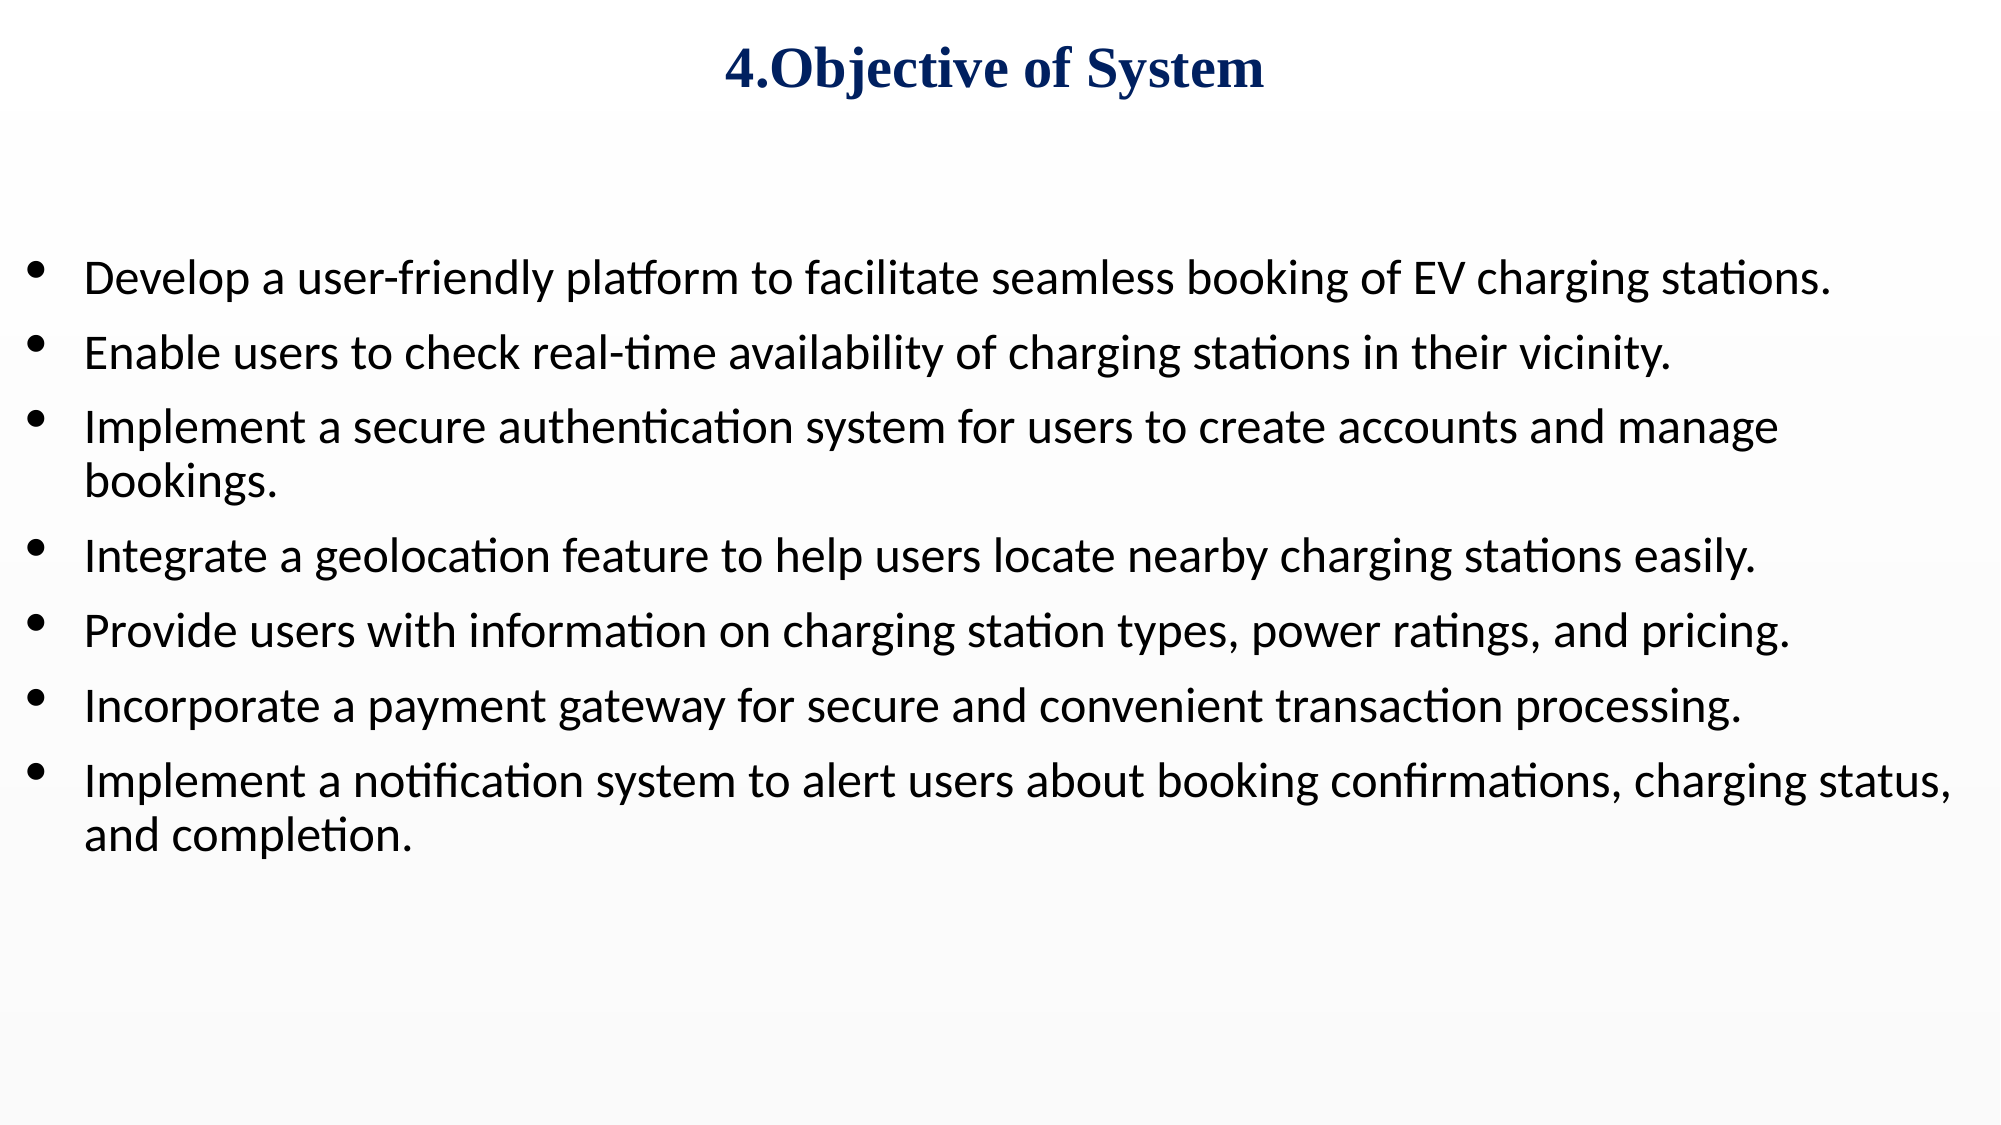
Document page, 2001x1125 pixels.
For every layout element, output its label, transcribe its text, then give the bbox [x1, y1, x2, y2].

list 4.Objective of System Develop a user-friendly platform to facilitate seamless booking of EV charging stations. Enable users to check real-time availability of charging stations in their vicinity. Implement a secure authentication system for users to create accounts and manage bookings. Integrate a geolocation feature to help users locate nearby charging stations easily. Provide users with information on charging station types, power ratings, and pricing. Incorporate a payment gateway for secure and convenient transaction processing. Implement a notification system to alert users about booking confirmations, charging status, and completion. [12, 11, 1979, 1125]
